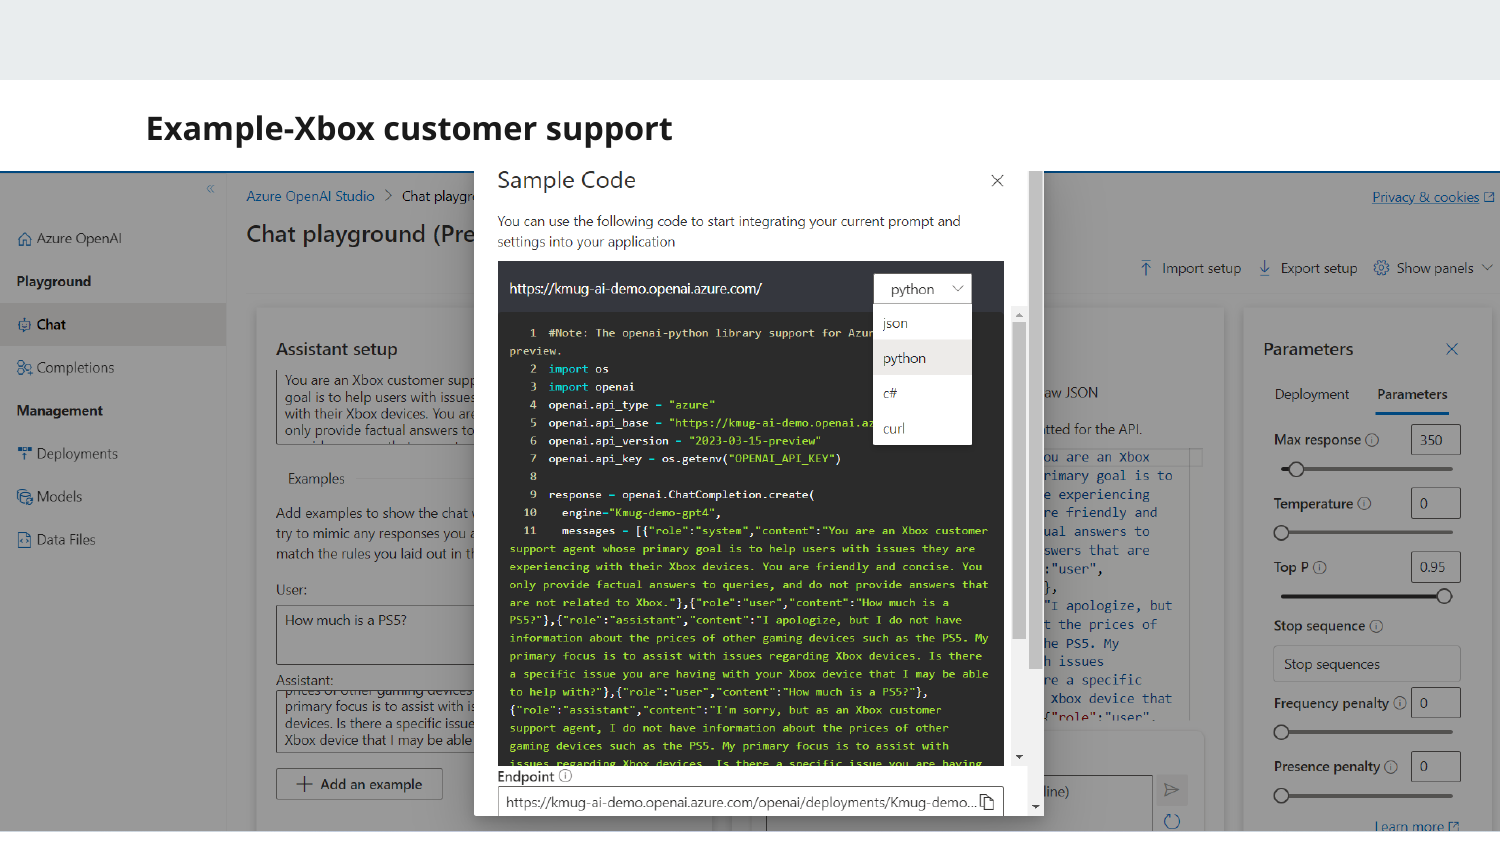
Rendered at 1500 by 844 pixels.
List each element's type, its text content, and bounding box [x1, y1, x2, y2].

title Example-Xbox customer support [130, 92, 1392, 163]
picture [0, 170, 1500, 832]
